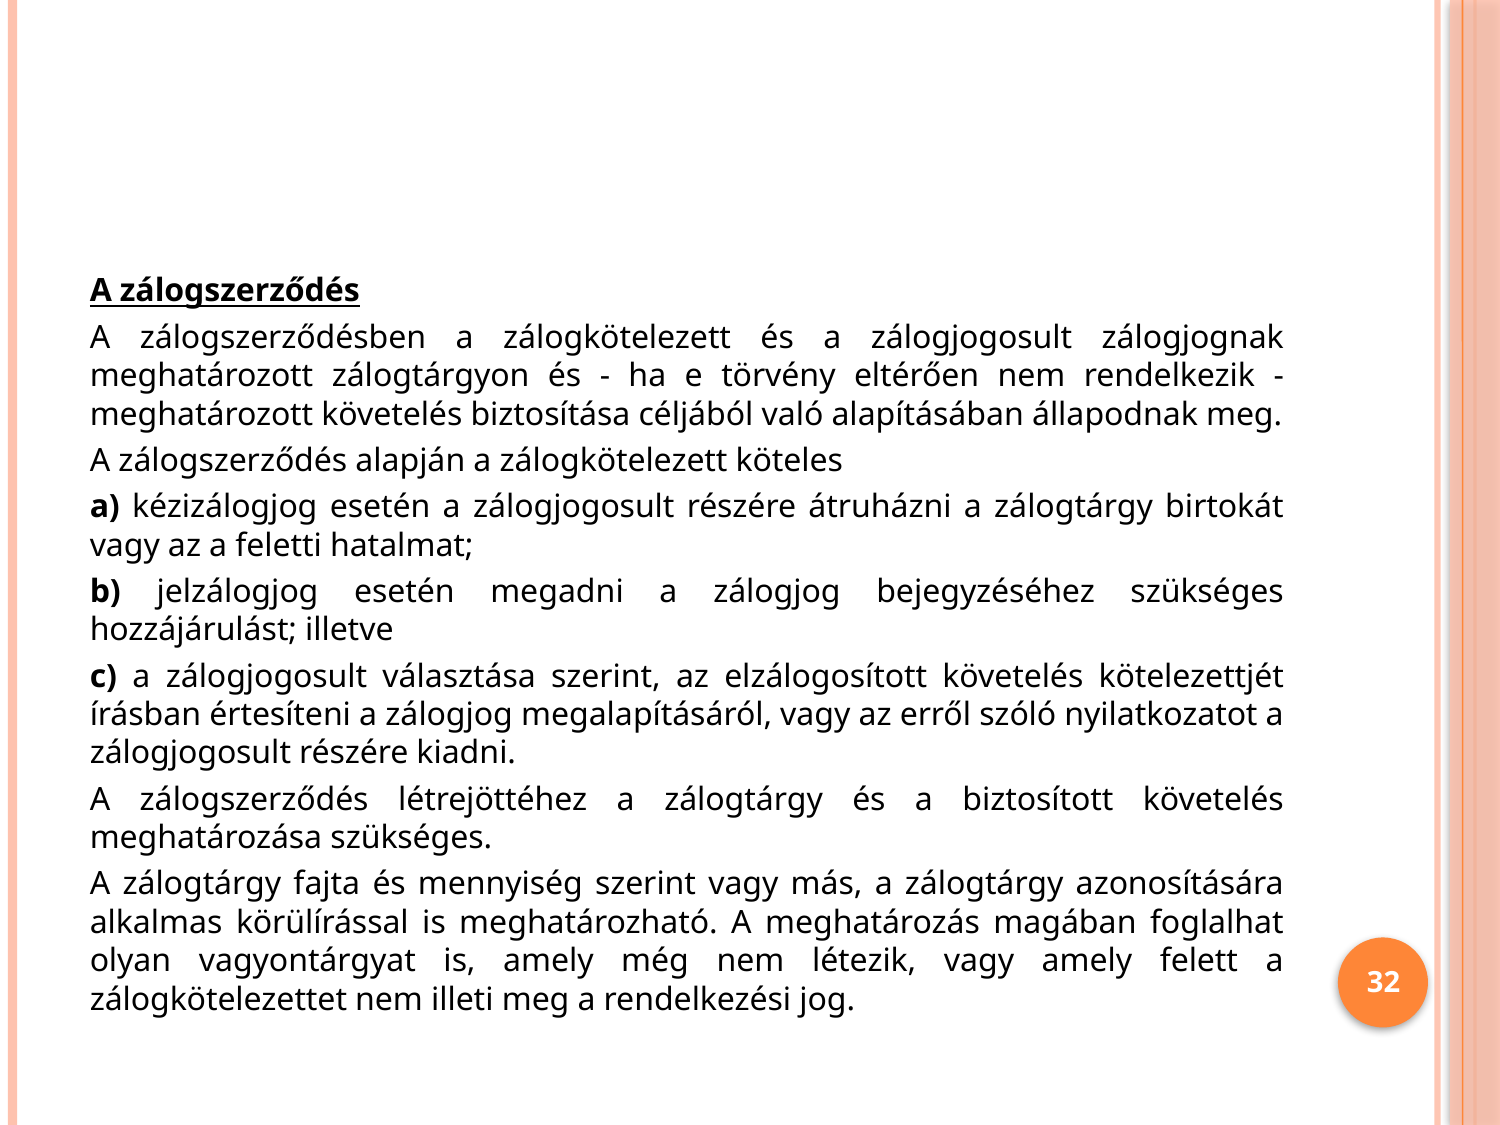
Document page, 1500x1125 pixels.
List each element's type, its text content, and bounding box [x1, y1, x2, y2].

slide_number 32 [1333, 940, 1434, 1027]
list A zálogszerződés A zálogszerződésben a zálogkötelezett és a zálogjogosult zálogjognak meghatározott zálogtárgyon és - ha e törvény eltérően nem rendelkezik - meghatározott követelés biztosítása céljából való alapításában állapodnak meg. A zálogszerződés alapján a zálogkötelezett köteles a) kézizálogjog esetén a zálogjogosult részére átruházni a zálogtárgy birtokát vagy az a feletti hatalmat; b) jelzálogjog esetén megadni a zálogjog bejegyzéséhez szükséges hozzájárulást; illetve c) a zálogjogosult választása szerint, az elzálogosított követelés kötelezettjét írásban értesíteni a zálogjog megalapításáról, vagy az erről szóló nyilatkozatot a zálogjogosult részére kiadni. A zálogszerződés létrejöttéhez a zálogtárgy és a biztosított követelés meghatározása szükséges. A zálogtárgy fajta és mennyiség szerint vagy más, a zálogtárgy azonosítására alkalmas körülírással is meghatározható. A meghatározás magában foglalhat olyan vagyontárgyat is, amely még nem létezik, vagy amely felett a zálogkötelezettet nem illeti meg a rendelkezési jog. [75, 262, 1300, 1062]
